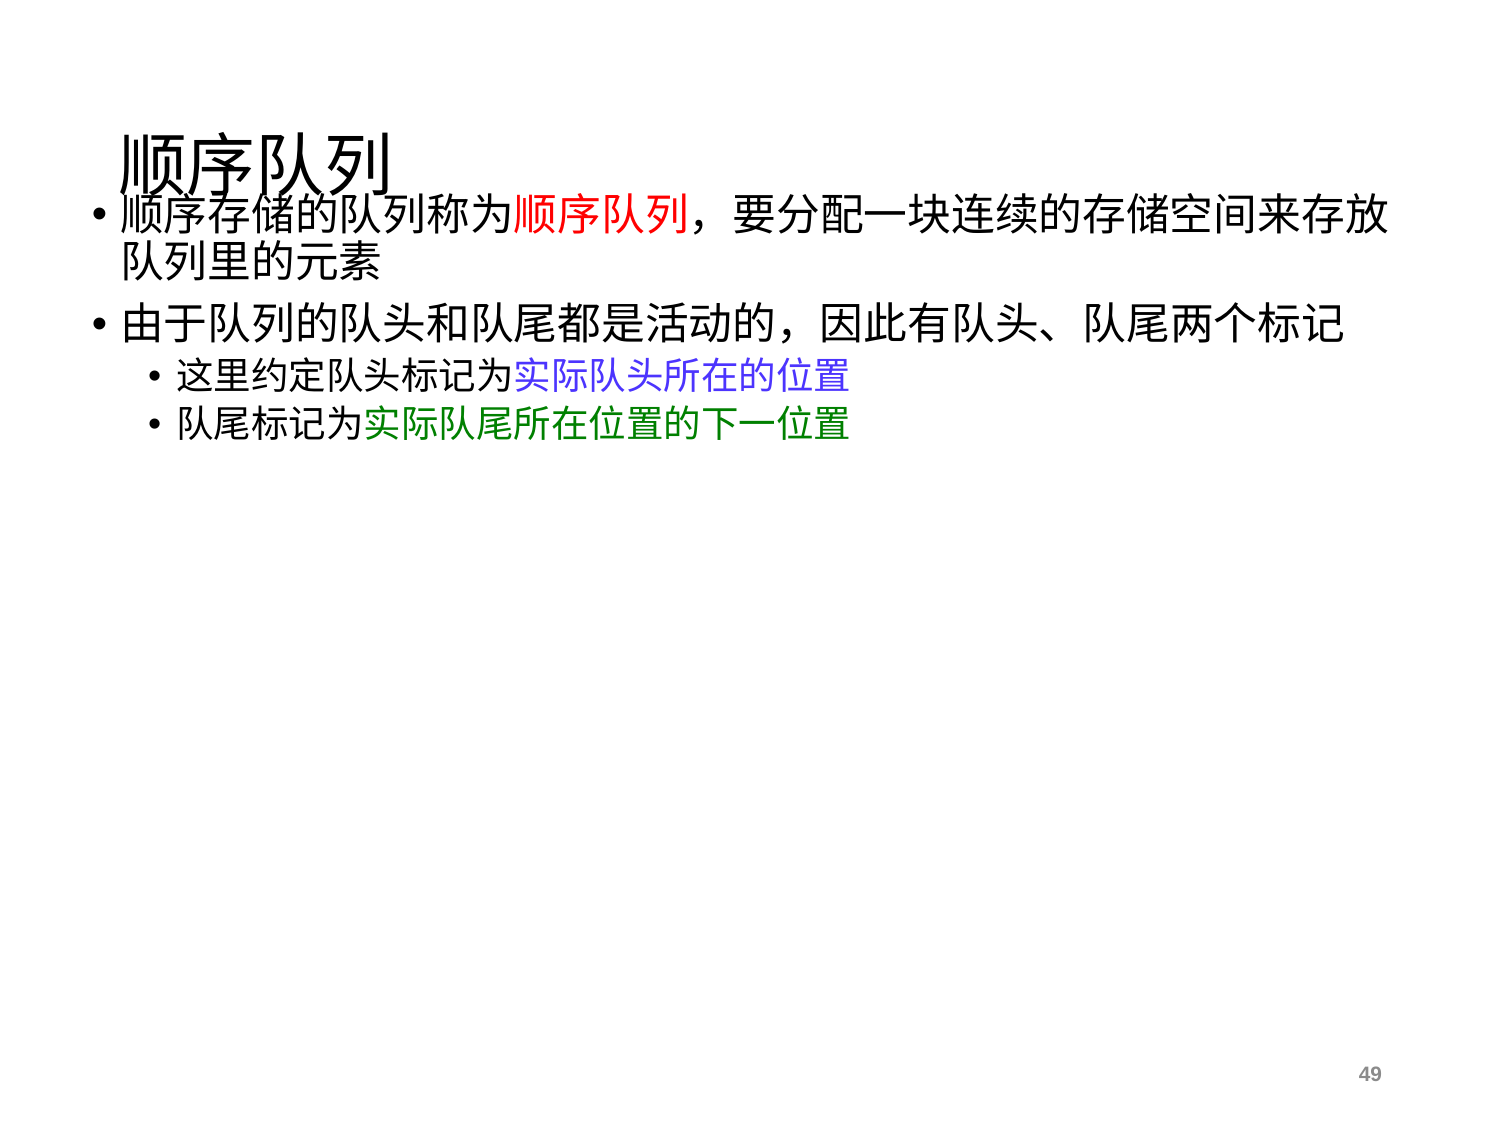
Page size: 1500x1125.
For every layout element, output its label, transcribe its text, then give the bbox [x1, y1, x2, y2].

list 顺序存储的队列称为顺序队列，要分配一块连续的存储空间来存放队列里的元素 由于队列的队头和队尾都是活动的，因此有队头、队尾两个标记 这里约定队头标记为实际队头所在的位置 队尾标记为实际队尾所在位置的下一位置 [76, 184, 1424, 811]
title 顺序队列 [103, 59, 1397, 184]
slide_number 49 [1059, 1042, 1397, 1103]
